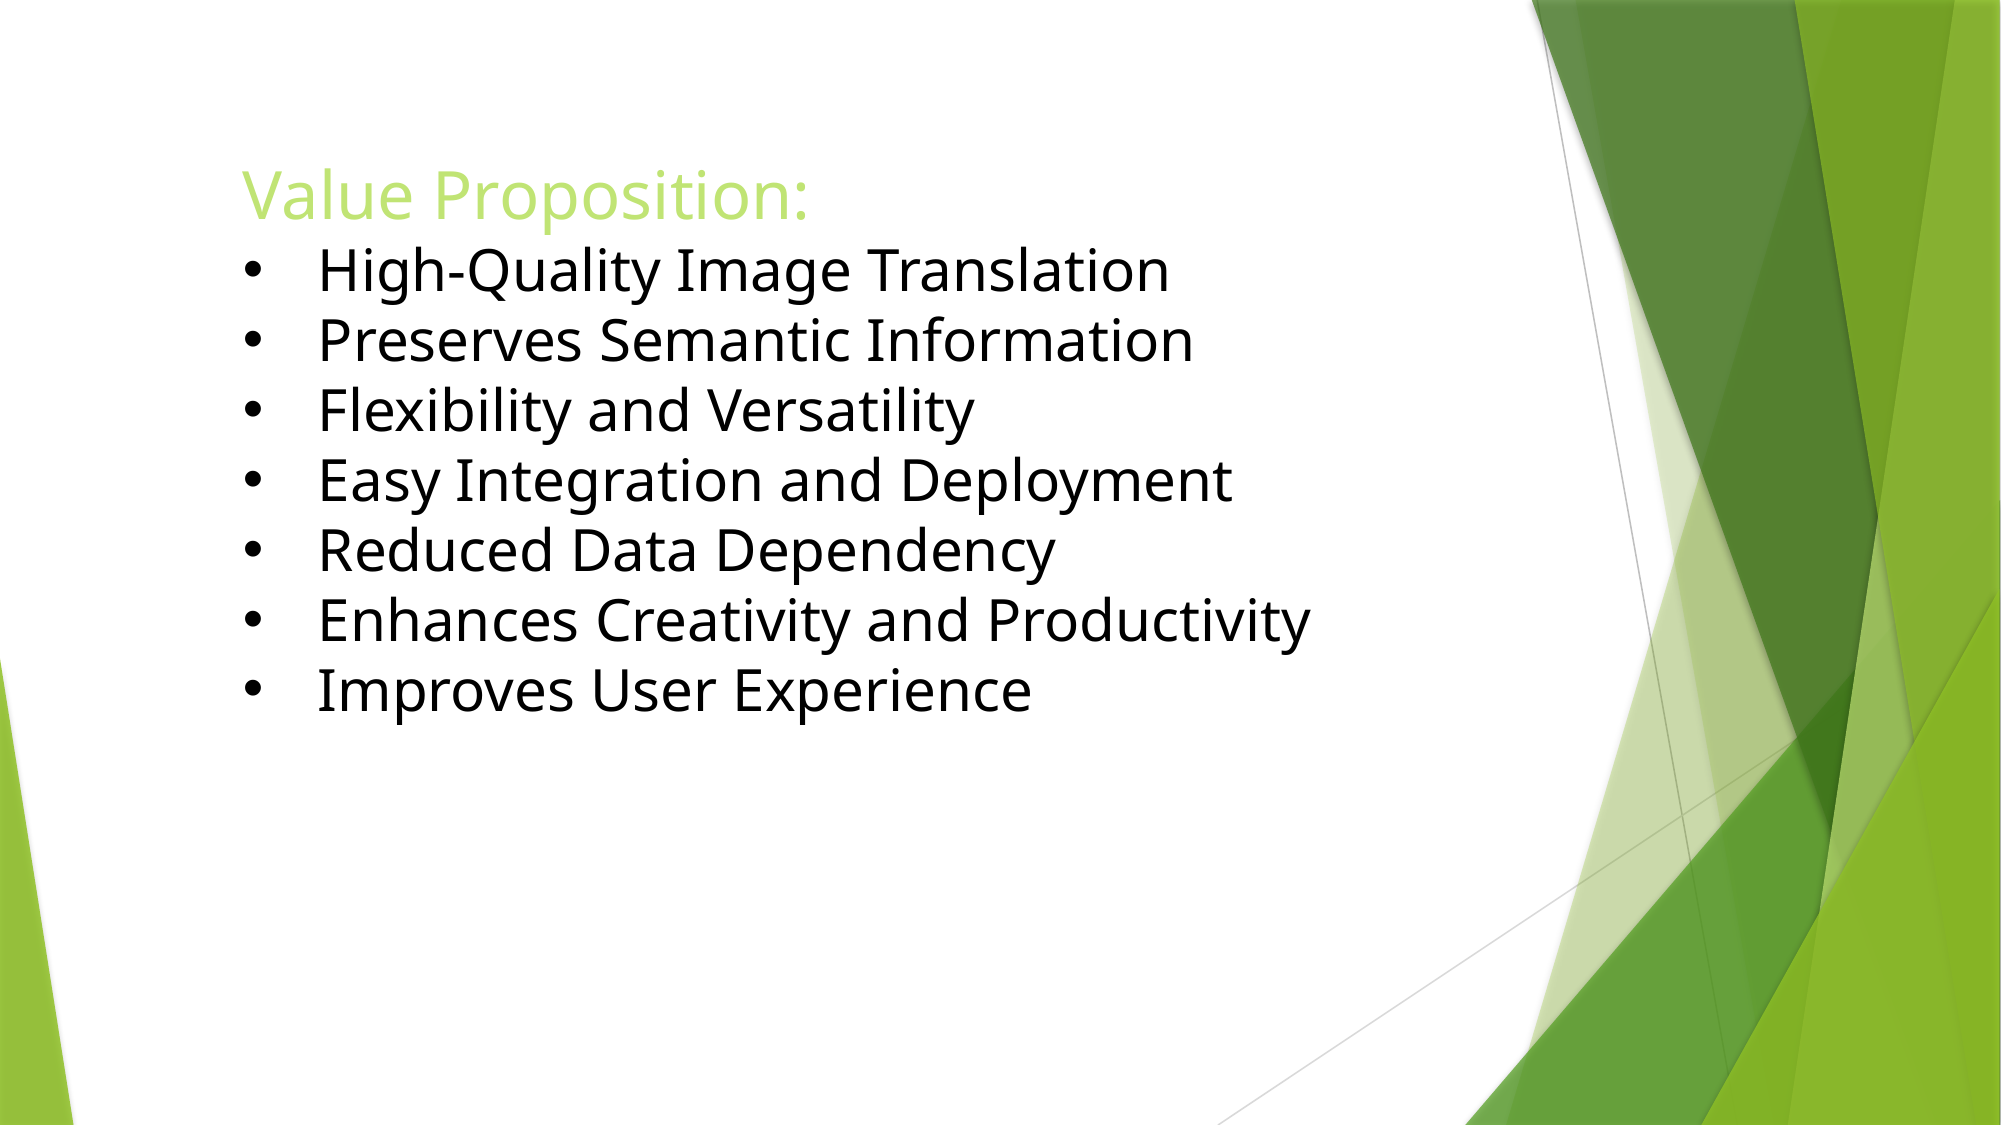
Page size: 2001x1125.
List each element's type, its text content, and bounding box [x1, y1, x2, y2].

text_box Value Proposition: High-Quality Image Translation Preserves Semantic Information Flexibility and Versatility Easy Integration and Deployment Reduced Data Dependency Enhances Creativity and Productivity Improves User Experience [228, 145, 1500, 801]
